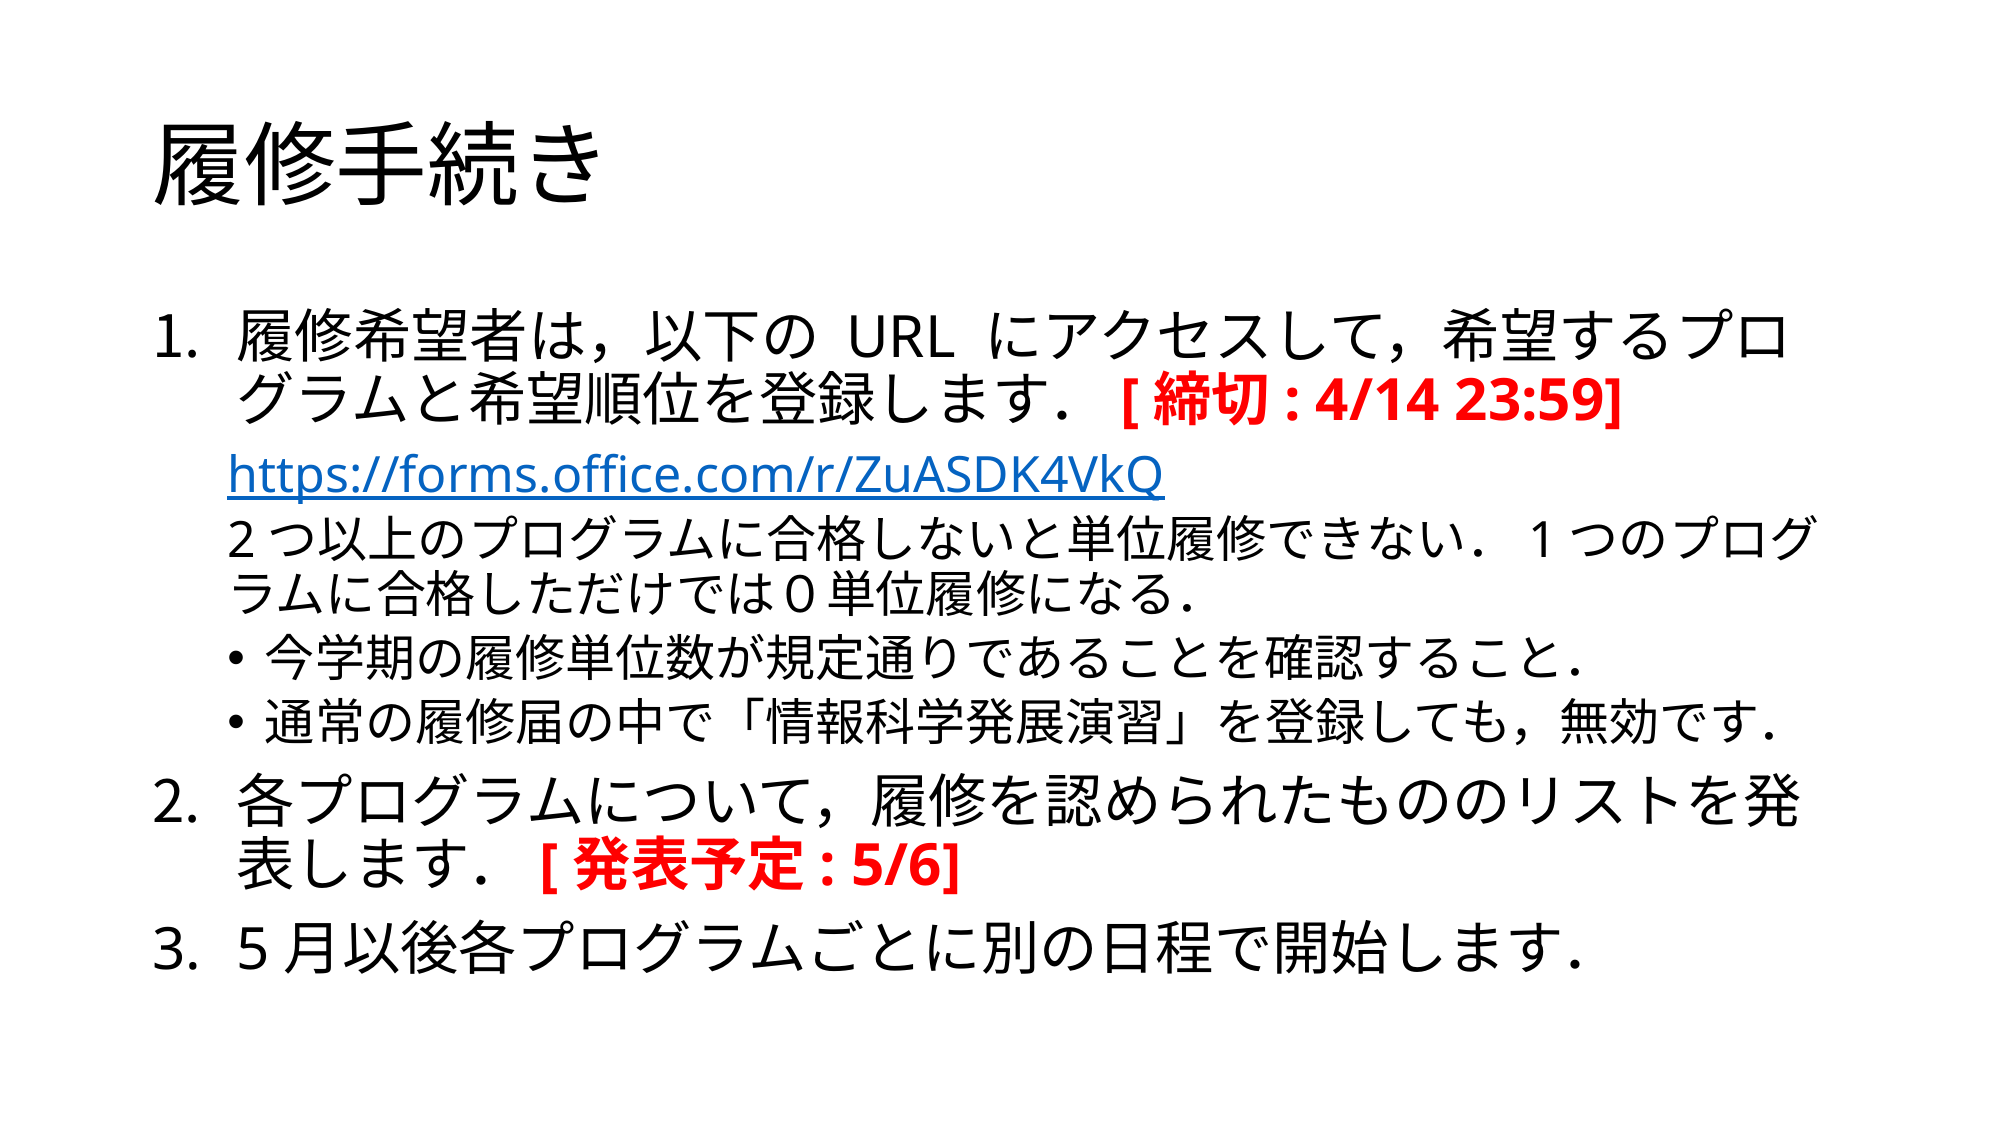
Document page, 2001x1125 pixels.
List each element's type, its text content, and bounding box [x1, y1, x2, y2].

title 履修手続き [137, 59, 1863, 278]
list 履修希望者は，以下の URL にアクセスして，希望するプログラムと希望順位を登録します．[締切: 4/14 23:59] https://forms.office.com/r/ZuASDK4VkQ 2つ以上のプログラムに合格しないと単位履修できない．1つのプログラムに合格しただけでは０単位履修になる． 今学期の履修単位数が規定通りであることを確認すること． 通常の履修届の中で「情報科学発展演習」を登録しても，無効です． 各プログラムについて，履修を認められたもののリストを発表します．[発表予定: 5/6] 5月以後各プログラムごとに別の日程で開始します． [137, 299, 1863, 1014]
